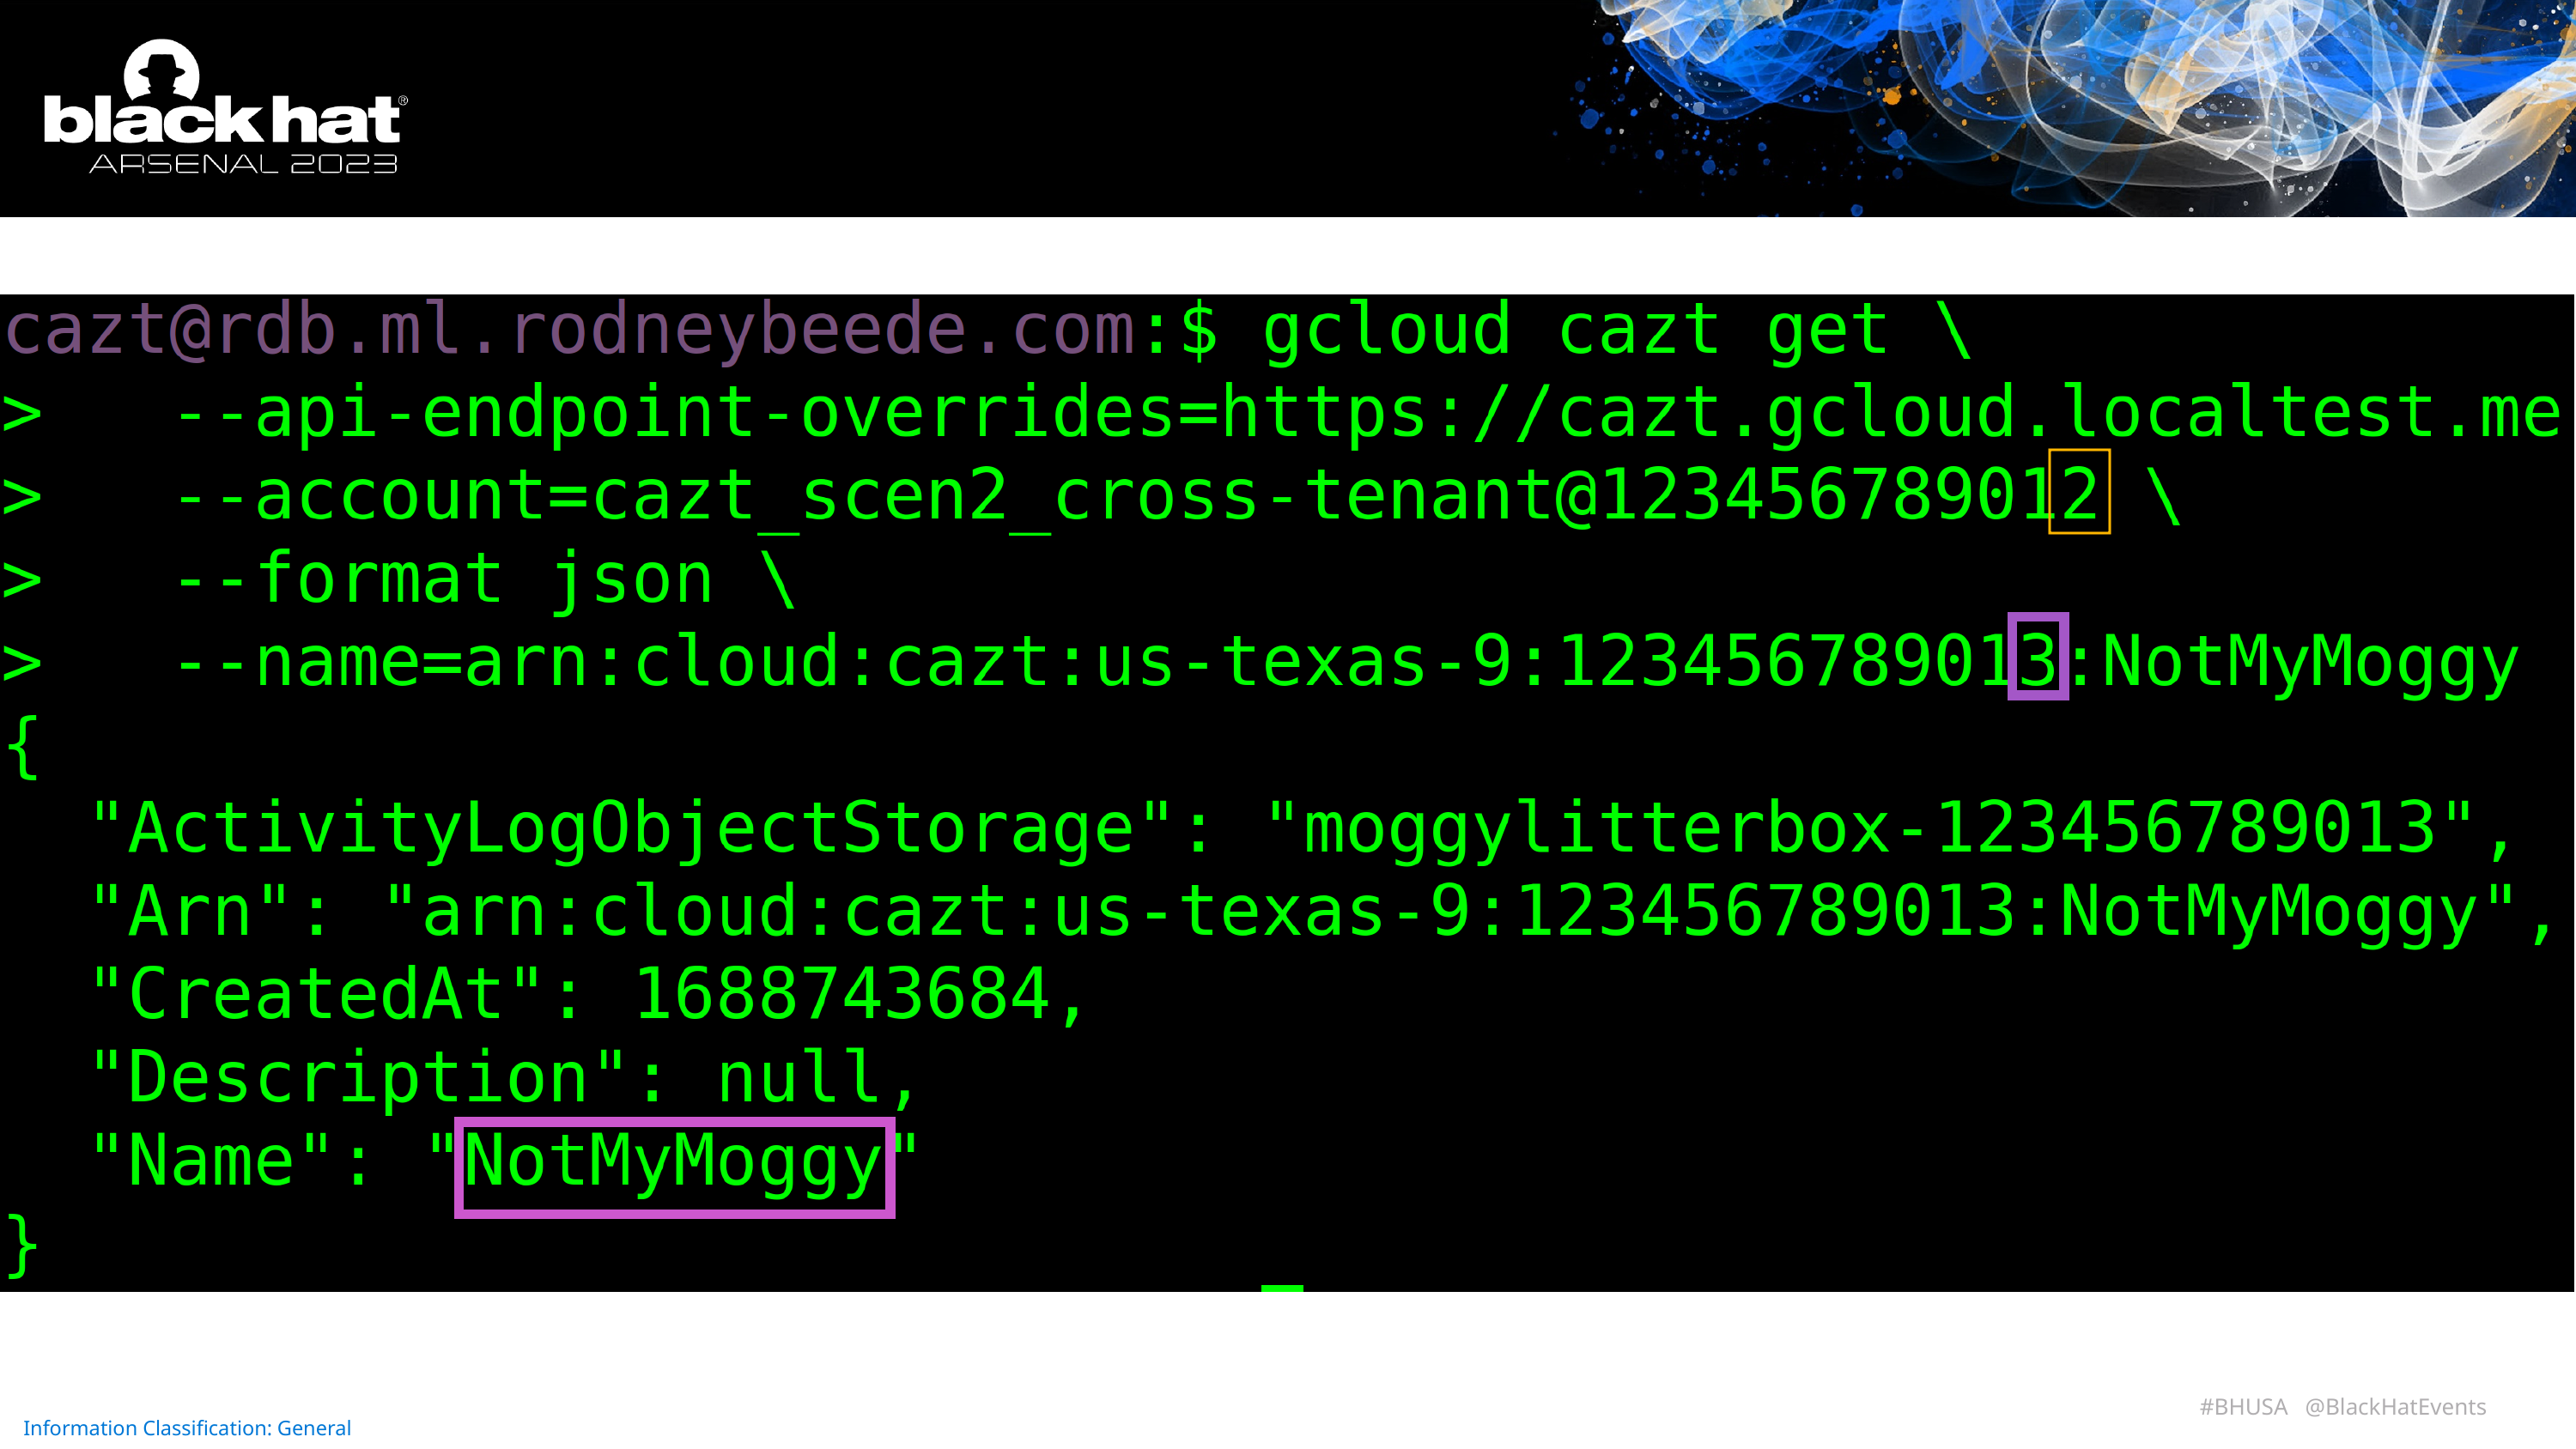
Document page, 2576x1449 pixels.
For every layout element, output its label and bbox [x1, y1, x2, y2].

picture [0, 0, 2576, 217]
picture [0, 294, 2574, 1292]
